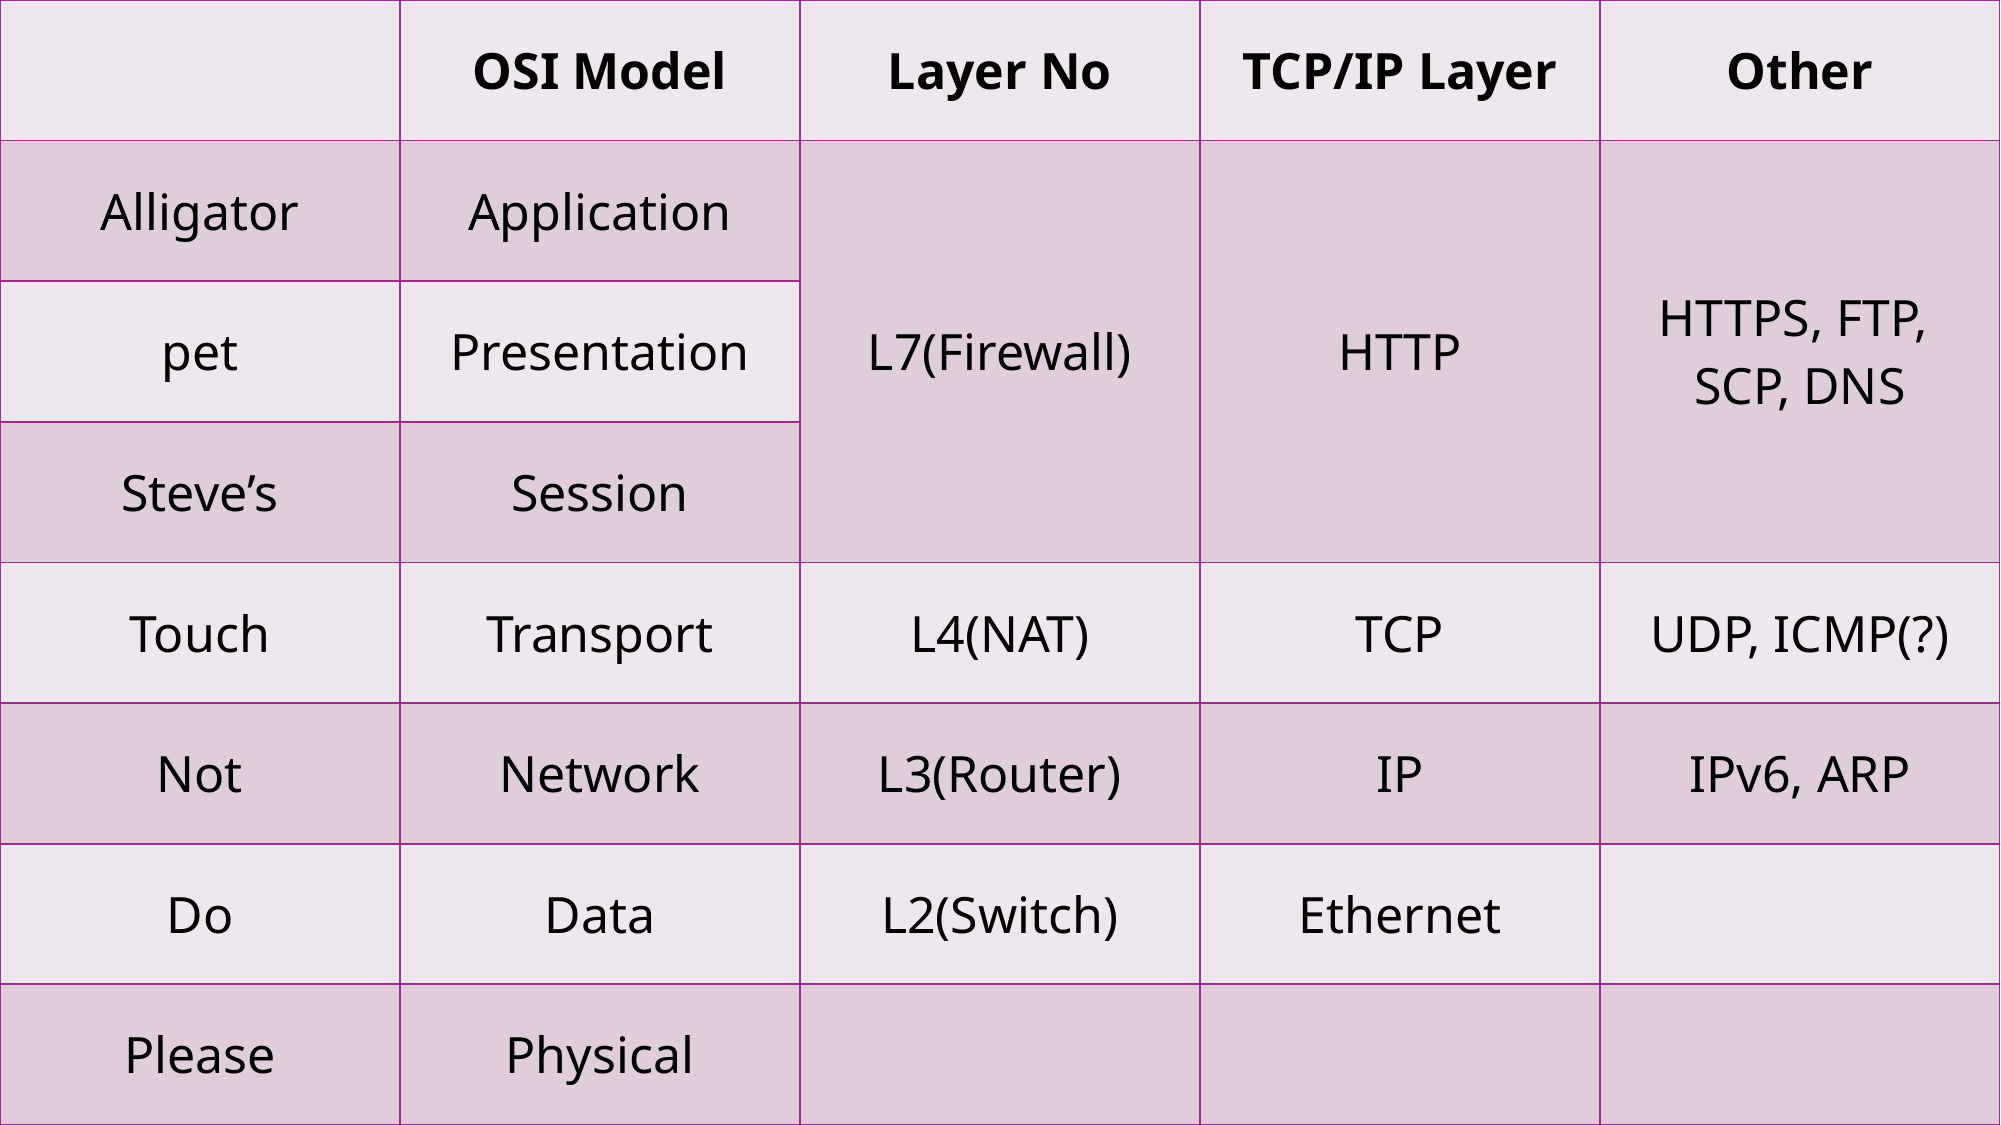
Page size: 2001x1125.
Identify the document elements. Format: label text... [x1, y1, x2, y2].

table_cell IP [1201, 704, 1599, 843]
table_cell UDP, ICMP(?) [1601, 563, 1999, 702]
table_header OSI Model [401, 1, 799, 140]
table_header [1, 1, 399, 140]
table_cell IPv6, ARP [1601, 704, 1999, 843]
table_cell Session [401, 423, 799, 562]
table_header Other [1601, 1, 1999, 140]
table_cell [1201, 985, 1599, 1124]
table_header TCP/IP Layer [1201, 1, 1599, 140]
table_cell [1601, 985, 1999, 1124]
table_cell pet [1, 282, 399, 421]
table_cell Steve’s [1, 423, 399, 562]
table_cell Ethernet [1201, 845, 1599, 983]
table_cell Network [401, 704, 799, 843]
table_cell Application [401, 141, 799, 280]
table_cell [1601, 845, 1999, 983]
table_cell Do [1, 845, 399, 983]
table_cell L7(Firewall) [801, 141, 1199, 562]
table_header Layer No [801, 1, 1199, 140]
table_cell [801, 985, 1199, 1124]
table_cell L2(Switch) [801, 845, 1199, 983]
table_cell Touch [1, 563, 399, 702]
table_cell Presentation [401, 282, 799, 421]
table_cell Not [1, 704, 399, 843]
table_cell Physical [401, 985, 799, 1124]
table_cell TCP [1201, 563, 1599, 702]
table_cell Transport [401, 563, 799, 702]
table_cell Data [401, 845, 799, 983]
table_cell Please [1, 985, 399, 1124]
table_cell Alligator [1, 141, 399, 280]
table_cell HTTP [1201, 141, 1599, 562]
table_cell L4(NAT) [801, 563, 1199, 702]
table_cell L3(Router) [801, 704, 1199, 843]
table_cell HTTPS, FTP, SCP, DNS [1601, 141, 1999, 562]
